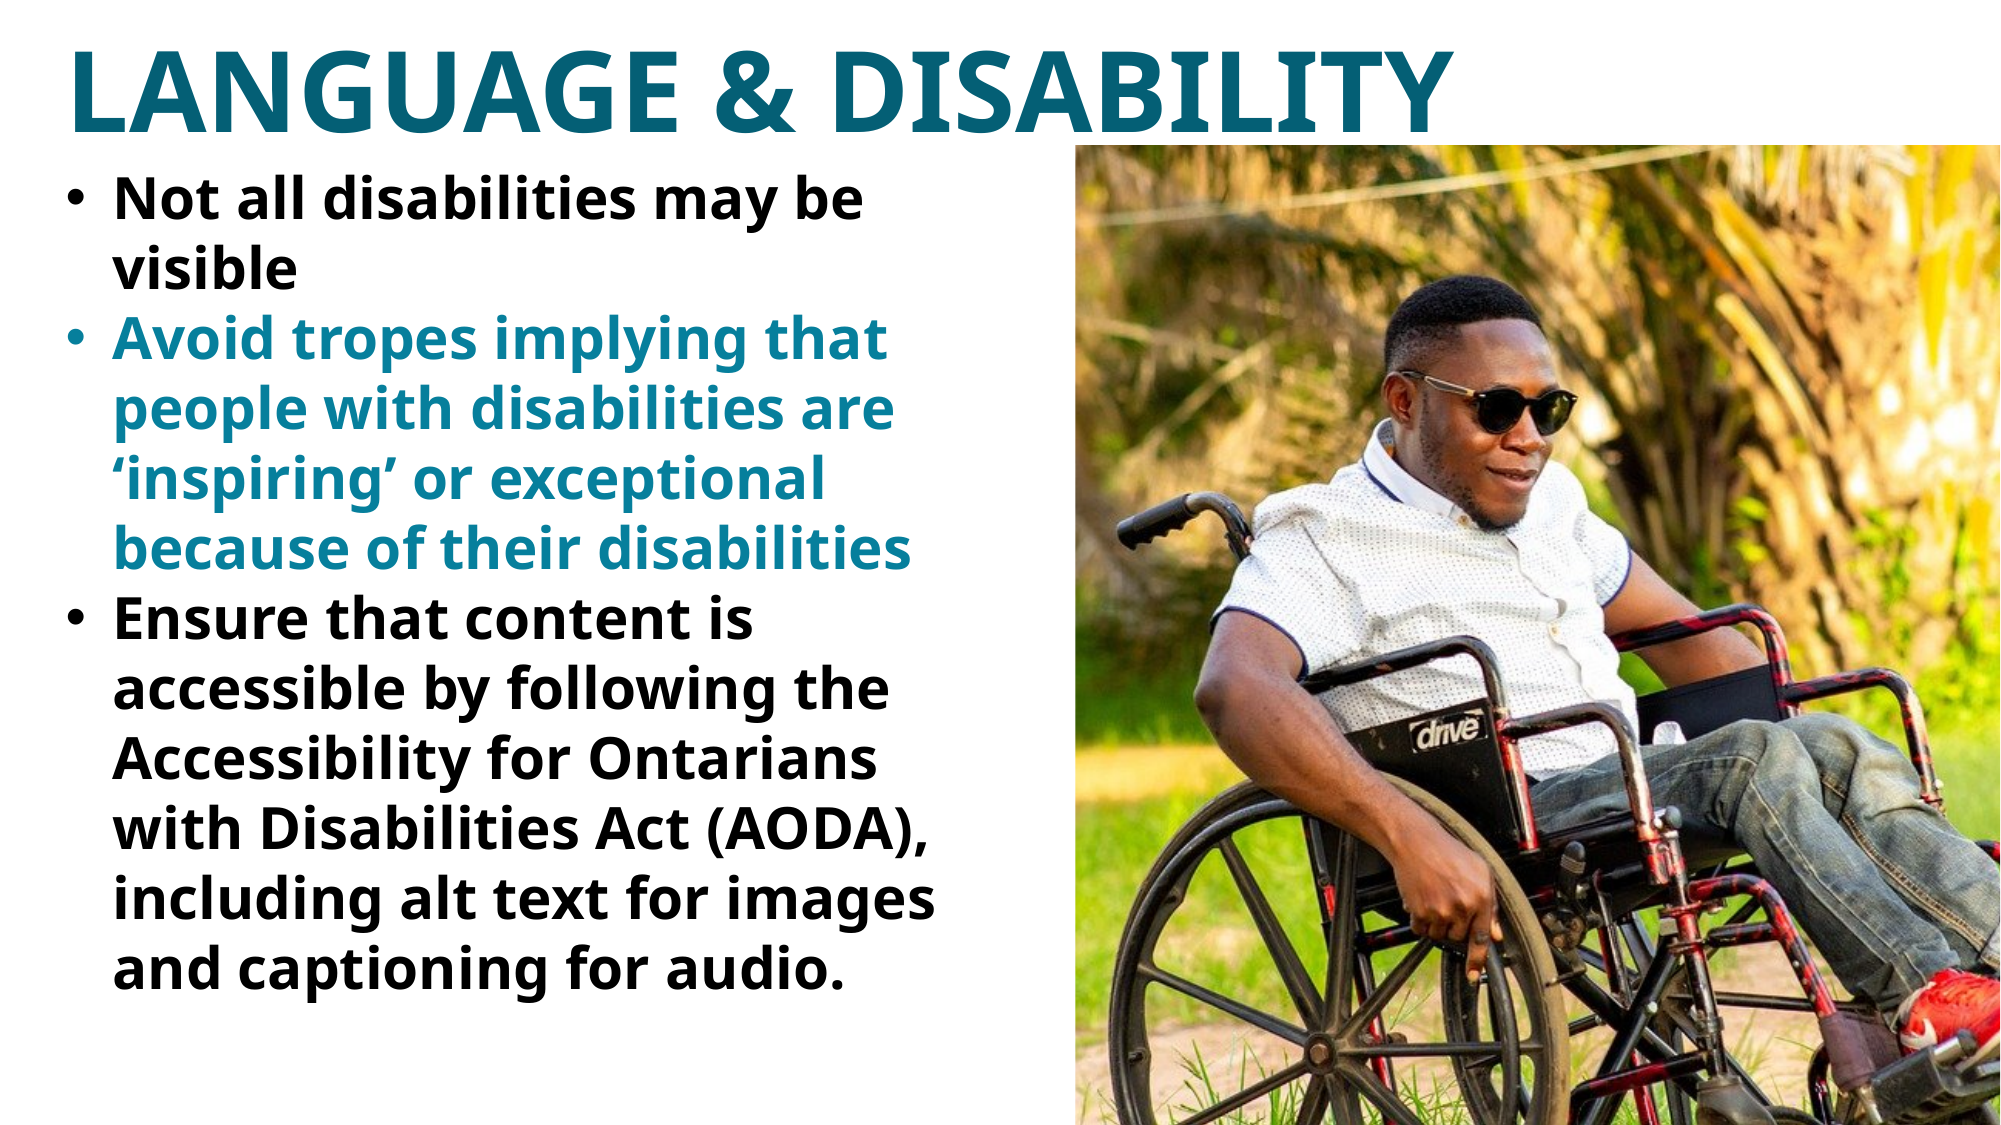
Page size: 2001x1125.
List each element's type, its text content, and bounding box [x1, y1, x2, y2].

text_box LANGUAGE & DISABILITY [50, 27, 1997, 118]
picture [1120, 98, 1143, 117]
text_box Not all disabilities may be visible Avoid tropes implying that people with disabilities are ‘inspiring’ or exceptional because of their disabilities Ensure that content is accessible by following the Accessibility for Ontarians with Disabilities Act (AODA), including alt text for images and captioning for audio. [50, 153, 990, 1009]
picture [1075, 86, 2001, 1125]
